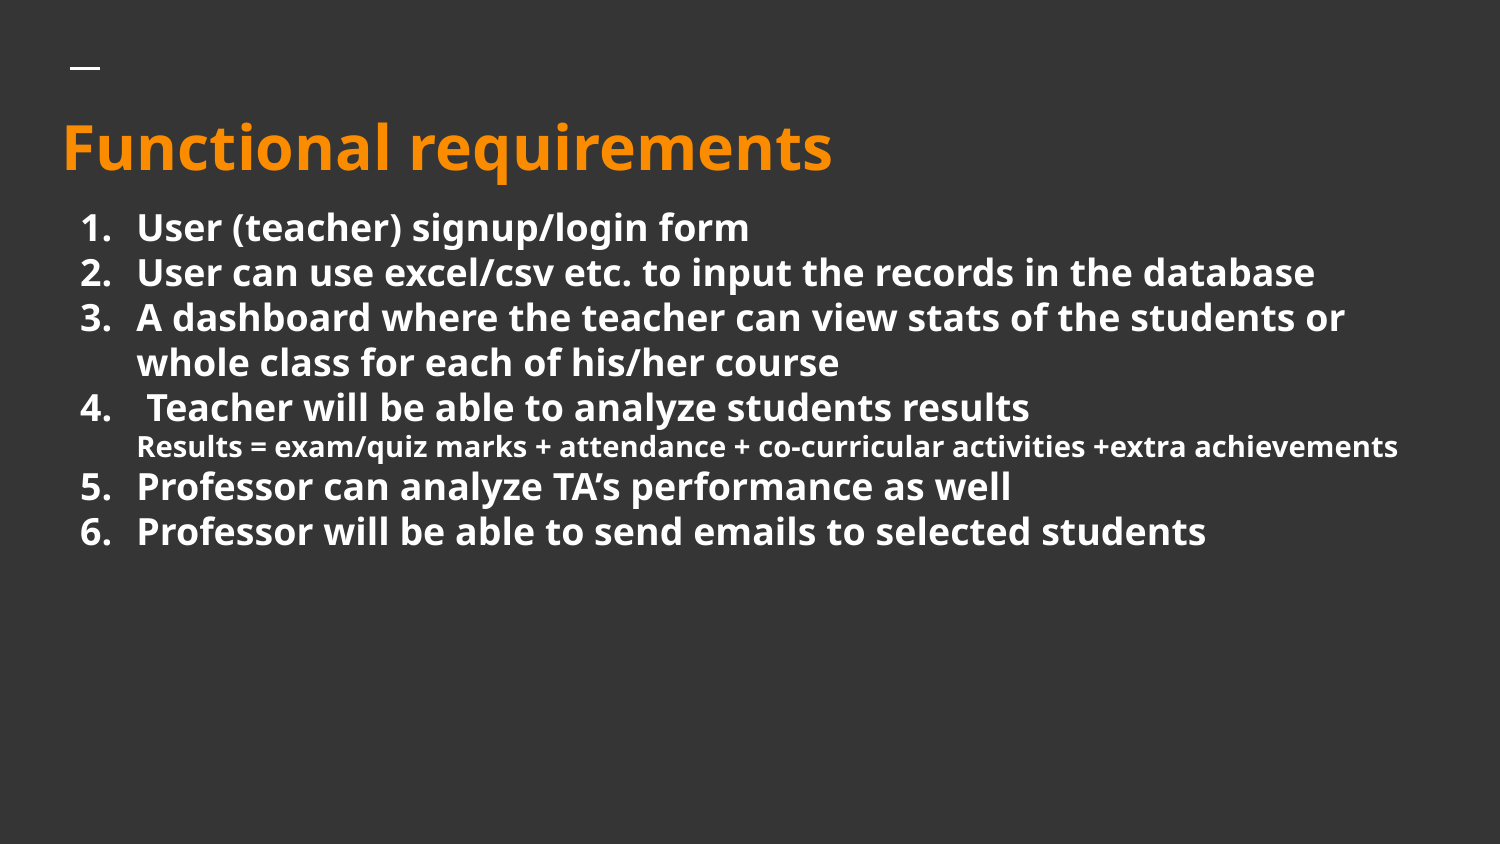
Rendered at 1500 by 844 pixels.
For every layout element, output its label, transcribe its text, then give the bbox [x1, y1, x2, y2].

title Functional requirements User (teacher) signup/login form User can use excel/csv etc. to input the records in the database A dashboard where the teacher can view stats of the students or whole class for each of his/her course Teacher will be able to analyze students results Results = exam/quiz marks + attendance + co-curricular activities +extra achievements Professor can analyze TA’s performance as well Professor will be able to send emails to selected students [46, 92, 1461, 746]
